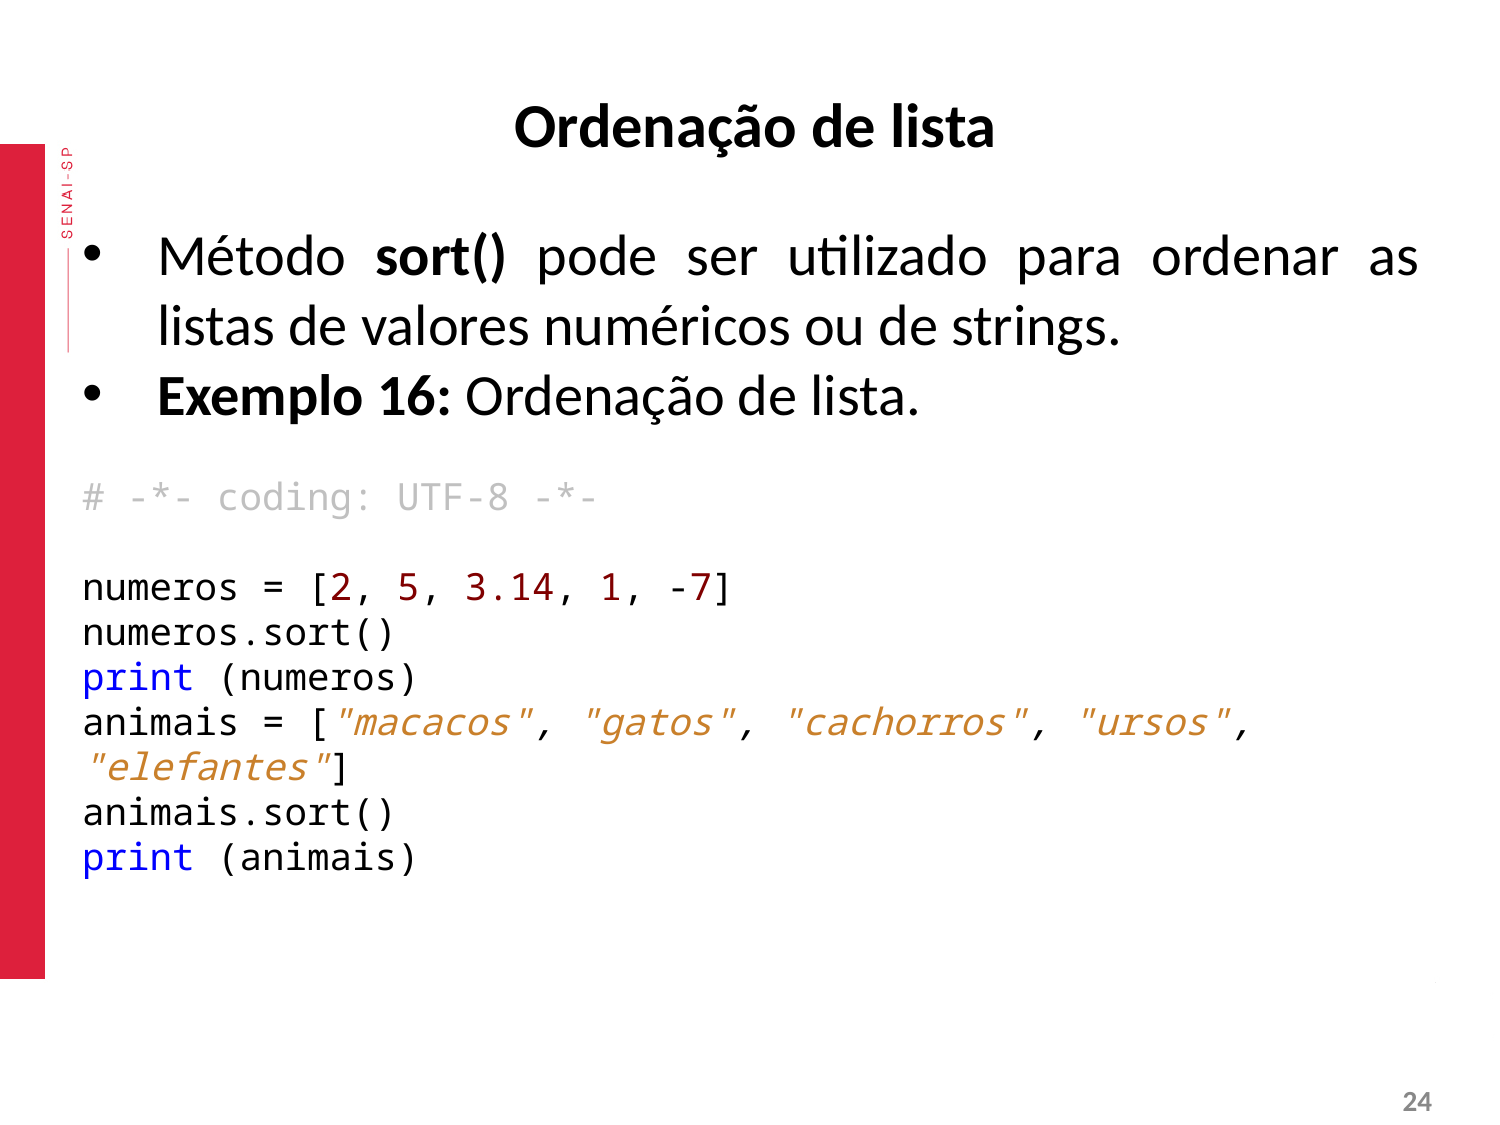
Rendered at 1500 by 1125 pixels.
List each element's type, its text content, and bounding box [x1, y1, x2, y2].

picture [0, 0, 1500, 1125]
slide_number ‹#› [1096, 1069, 1447, 1125]
text_box Método sort() pode ser utilizado para ordenar as listas de valores numéricos ou de strings. Exemplo 16: Ordenação de lista. # -*- coding: UTF-8 -*- numeros = [2, 5, 3.14, 1, -7] numeros.sort() print (numeros) animais = ["macacos", "gatos", "cachorros", "ursos", "elefantes"] animais.sort() print (animais) [67, 210, 1435, 995]
title Ordenação de lista [76, 86, 1436, 173]
